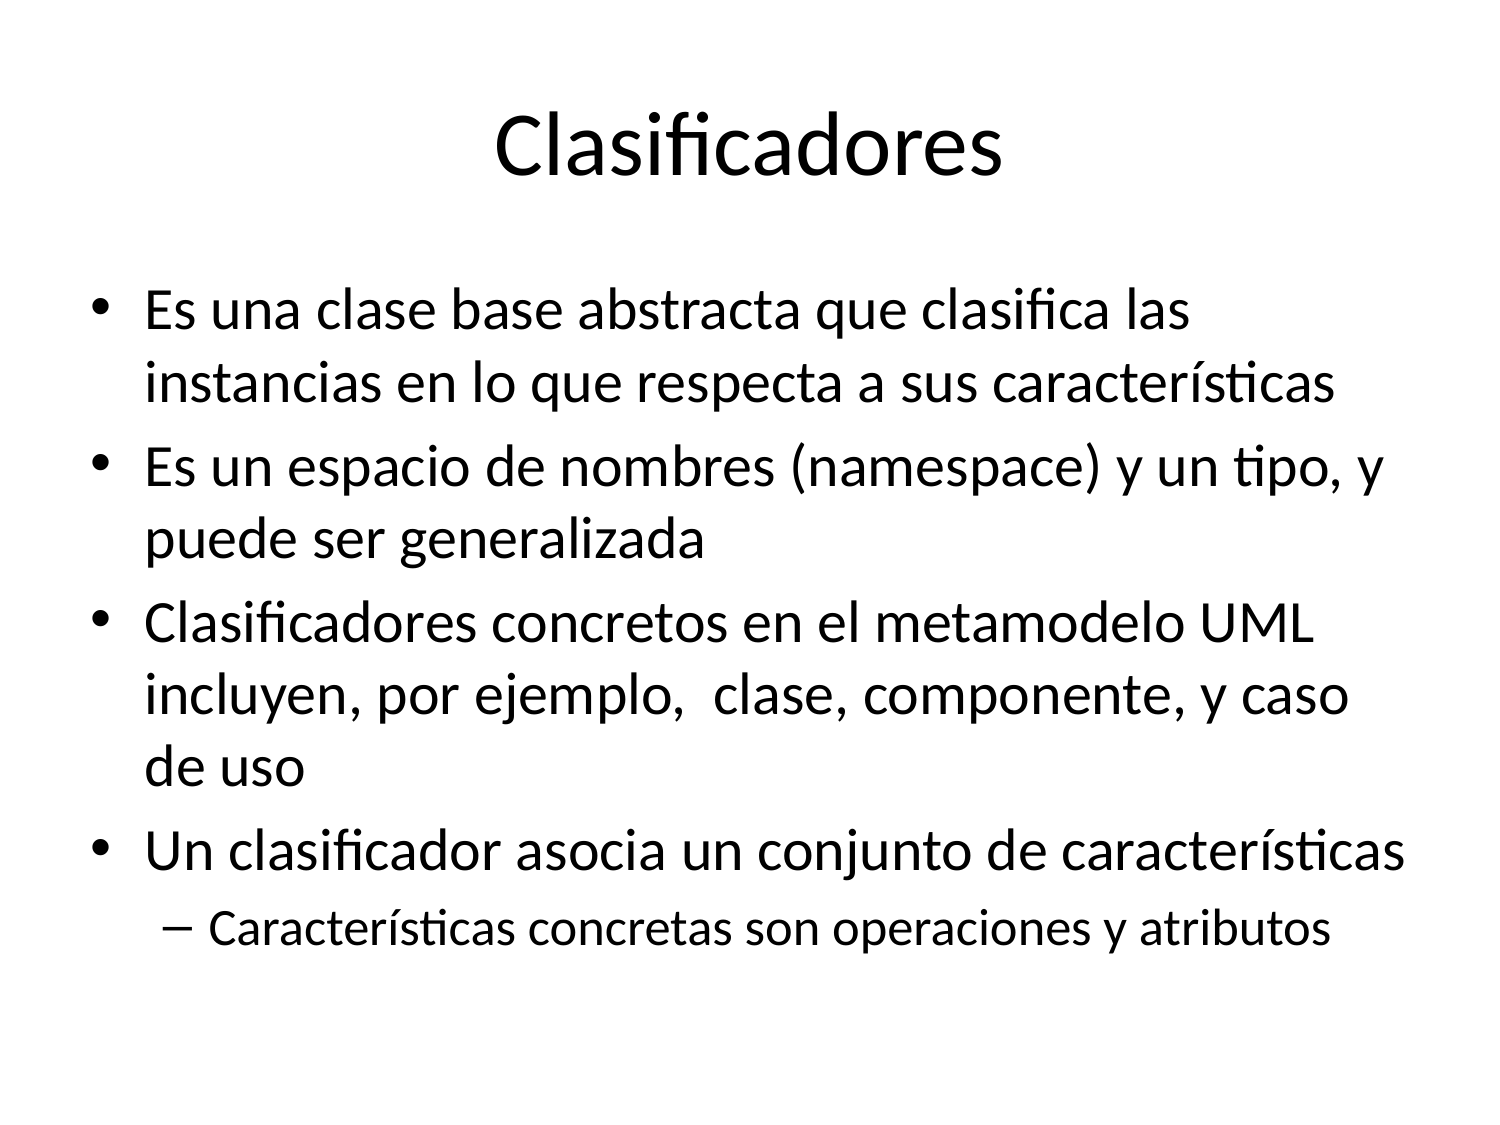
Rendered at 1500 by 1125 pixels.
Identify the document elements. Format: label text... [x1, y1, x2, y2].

title Clasificadores [75, 45, 1425, 233]
list Es una clase base abstracta que clasifica las instancias en lo que respecta a sus características Es un espacio de nombres (namespace) y un tipo, y puede ser generalizada Clasificadores concretos en el metamodelo UML incluyen, por ejemplo, clase, componente, y caso de uso Un clasificador asocia un conjunto de características Características concretas son operaciones y atributos [75, 262, 1425, 1005]
